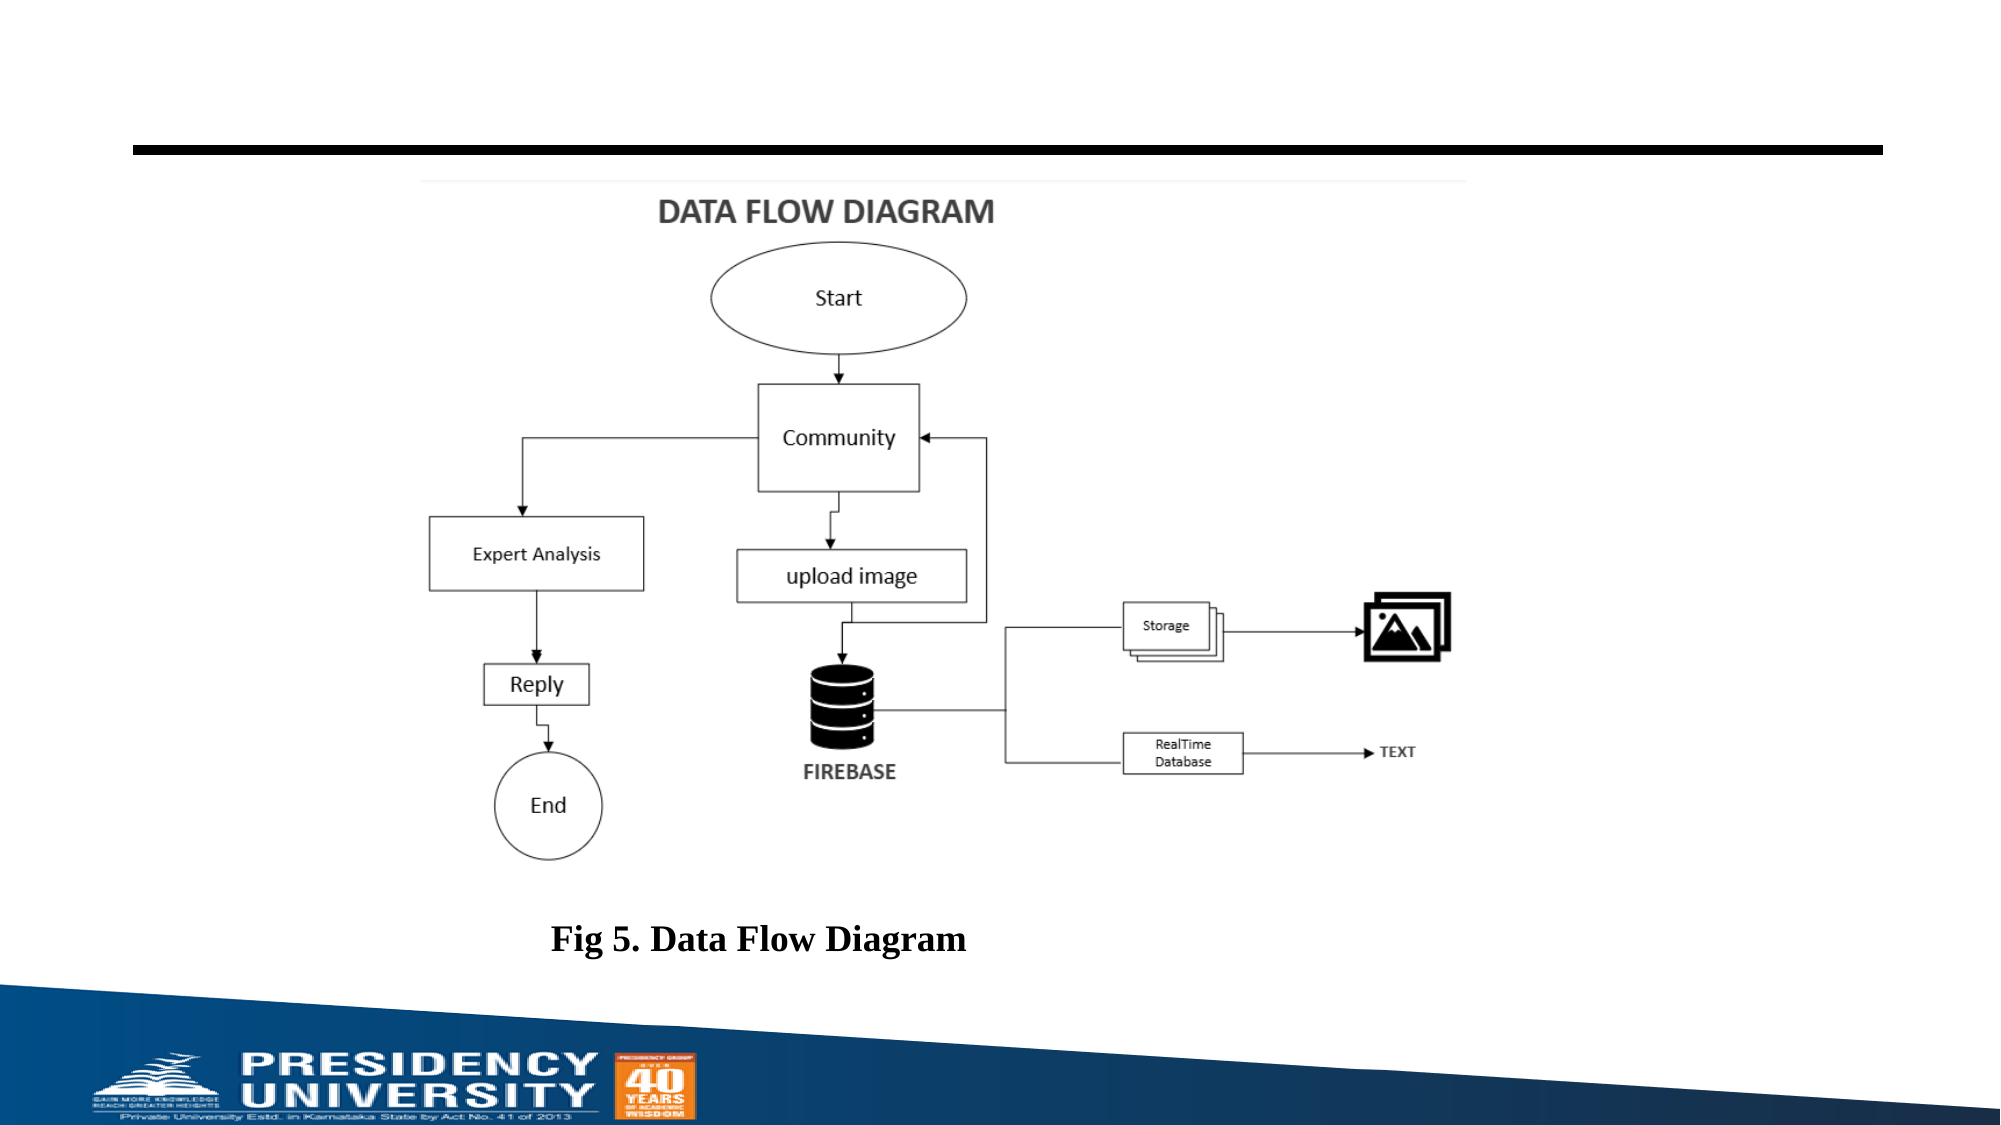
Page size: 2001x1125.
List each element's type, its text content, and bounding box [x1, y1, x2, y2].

list Fig 5. Data Flow Diagram [133, 893, 2000, 1000]
picture [420, 180, 1466, 870]
picture [0, 982, 2000, 1125]
